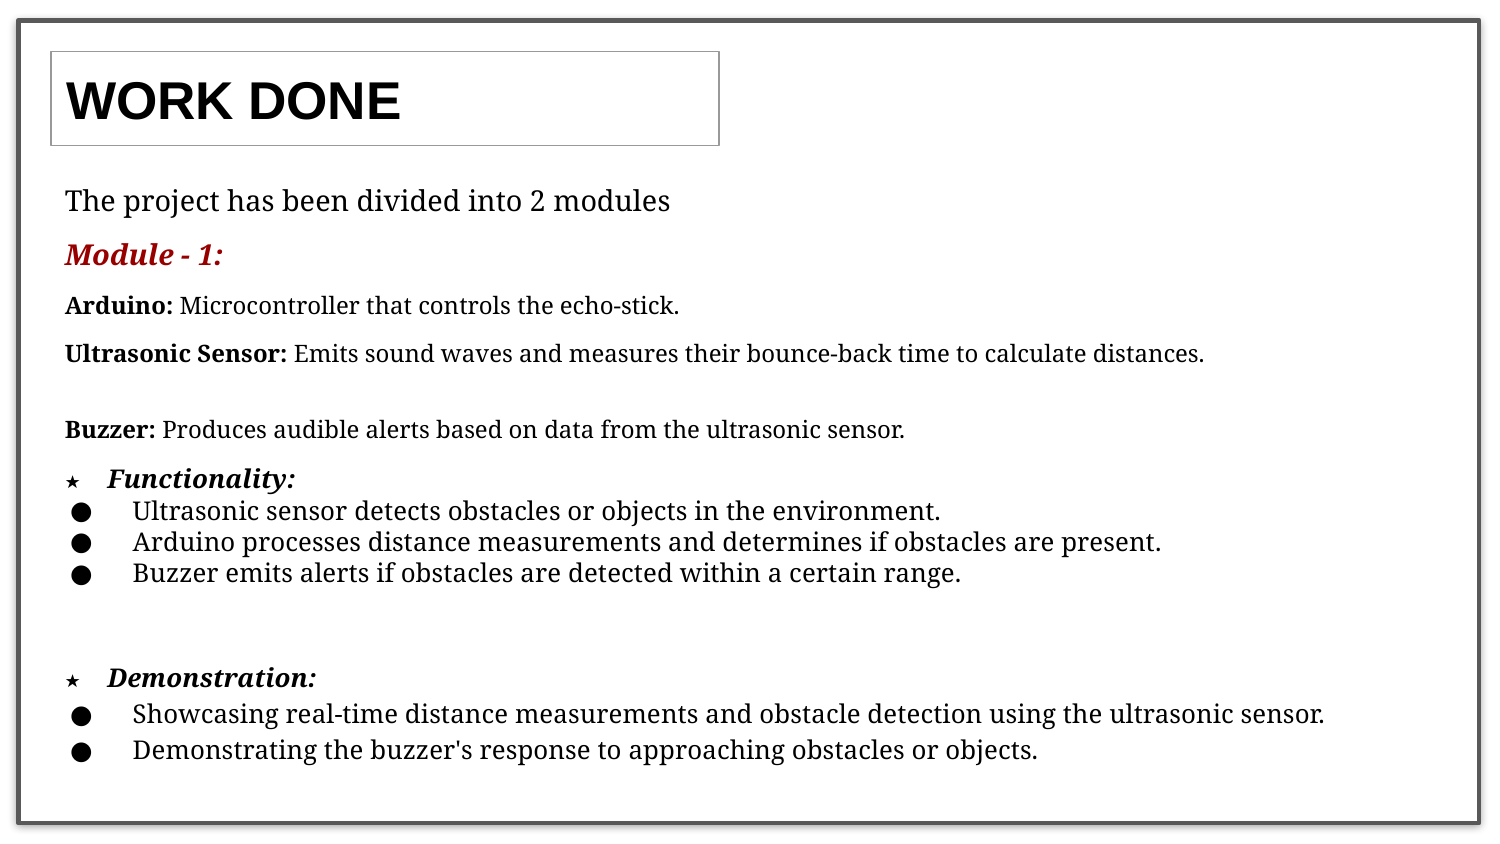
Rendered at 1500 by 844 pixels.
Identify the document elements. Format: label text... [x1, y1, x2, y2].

list The project has been divided into 2 modules Module - 1: Arduino: Microcontroller that controls the echo-stick. Ultrasonic Sensor: Emits sound waves and measures their bounce-back time to calculate distances. Buzzer: Produces audible alerts based on data from the ultrasonic sensor. Functionality: Ultrasonic sensor detects obstacles or objects in the environment. Arduino processes distance measurements and determines if obstacles are present. Buzzer emits alerts if obstacles are detected within a certain range. Demonstration: Showcasing real-time distance measurements and obstacle detection using the ultrasonic sensor. Demonstrating the buzzer's response to approaching obstacles or objects. [49, 167, 1448, 782]
title WORK DONE [51, 51, 720, 146]
text_box [18, 20, 1480, 823]
